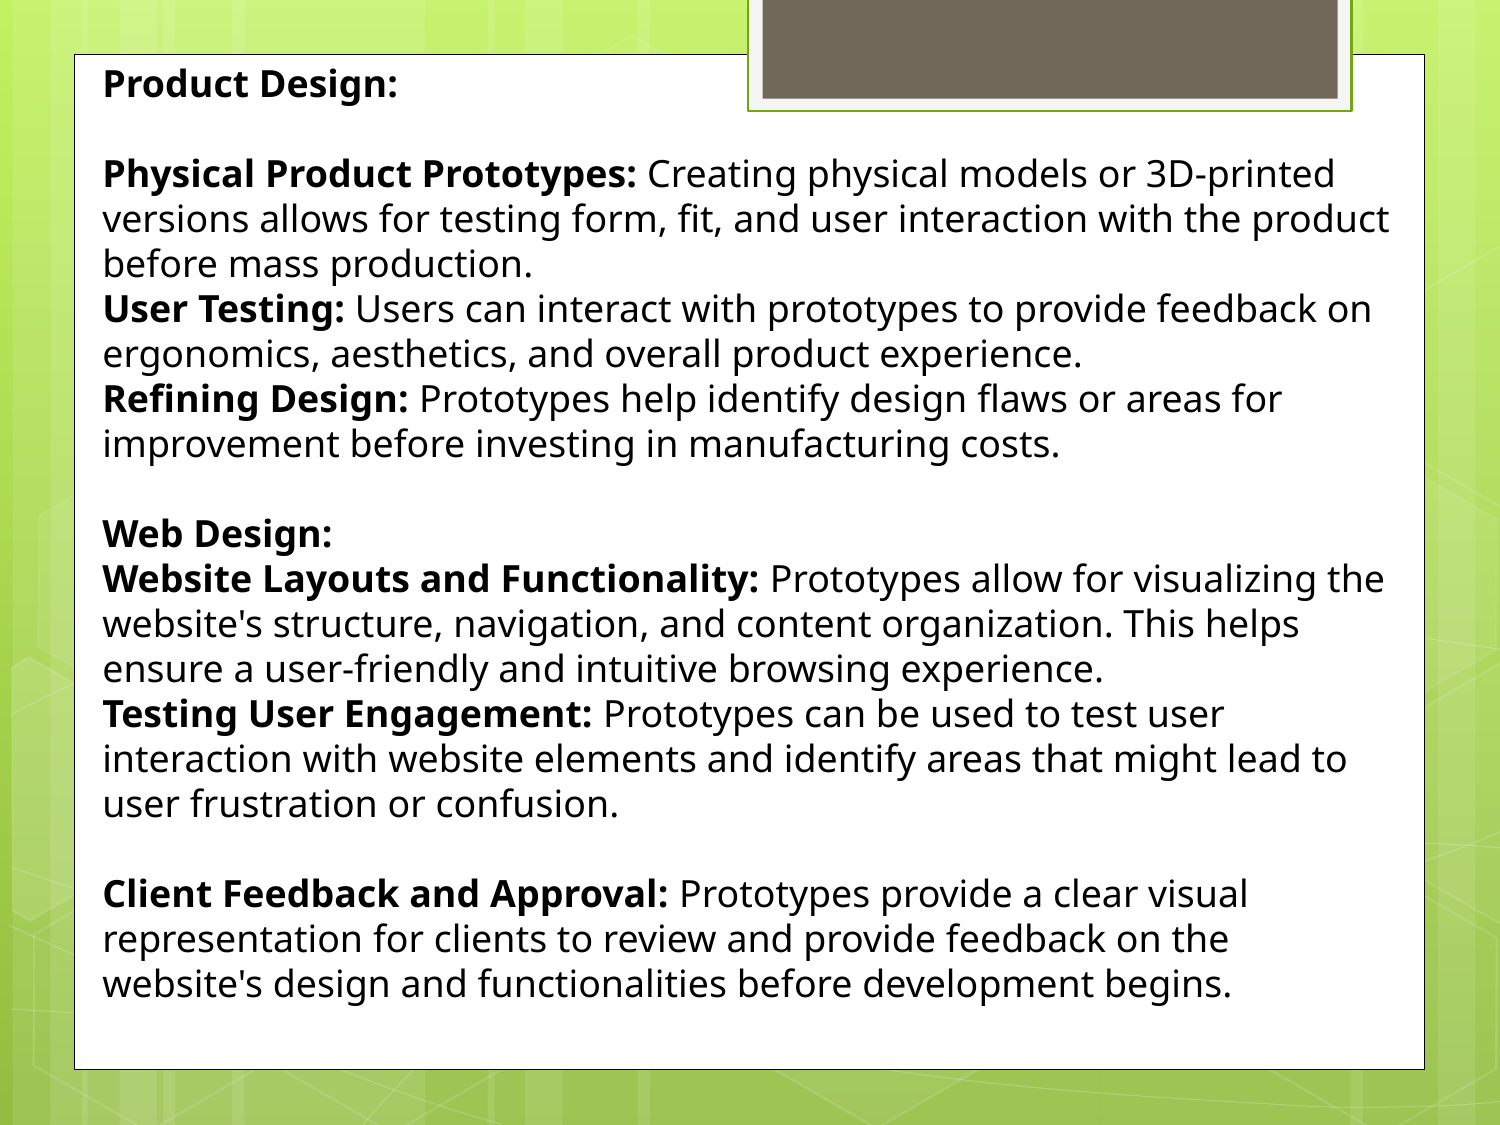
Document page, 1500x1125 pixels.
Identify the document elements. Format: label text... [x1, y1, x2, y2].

text_box Product Design: Physical Product Prototypes: Creating physical models or 3D-printed versions allows for testing form, fit, and user interaction with the product before mass production. User Testing: Users can interact with prototypes to provide feedback on ergonomics, aesthetics, and overall product experience. Refining Design: Prototypes help identify design flaws or areas for improvement before investing in manufacturing costs. Web Design: Website Layouts and Functionality: Prototypes allow for visualizing the website's structure, navigation, and content organization. This helps ensure a user-friendly and intuitive browsing experience. Testing User Engagement: Prototypes can be used to test user interaction with website elements and identify areas that might lead to user frustration or confusion. Client Feedback and Approval: Prototypes provide a clear visual representation for clients to review and provide feedback on the website's design and functionalities before development begins. [87, 0, 1413, 1013]
